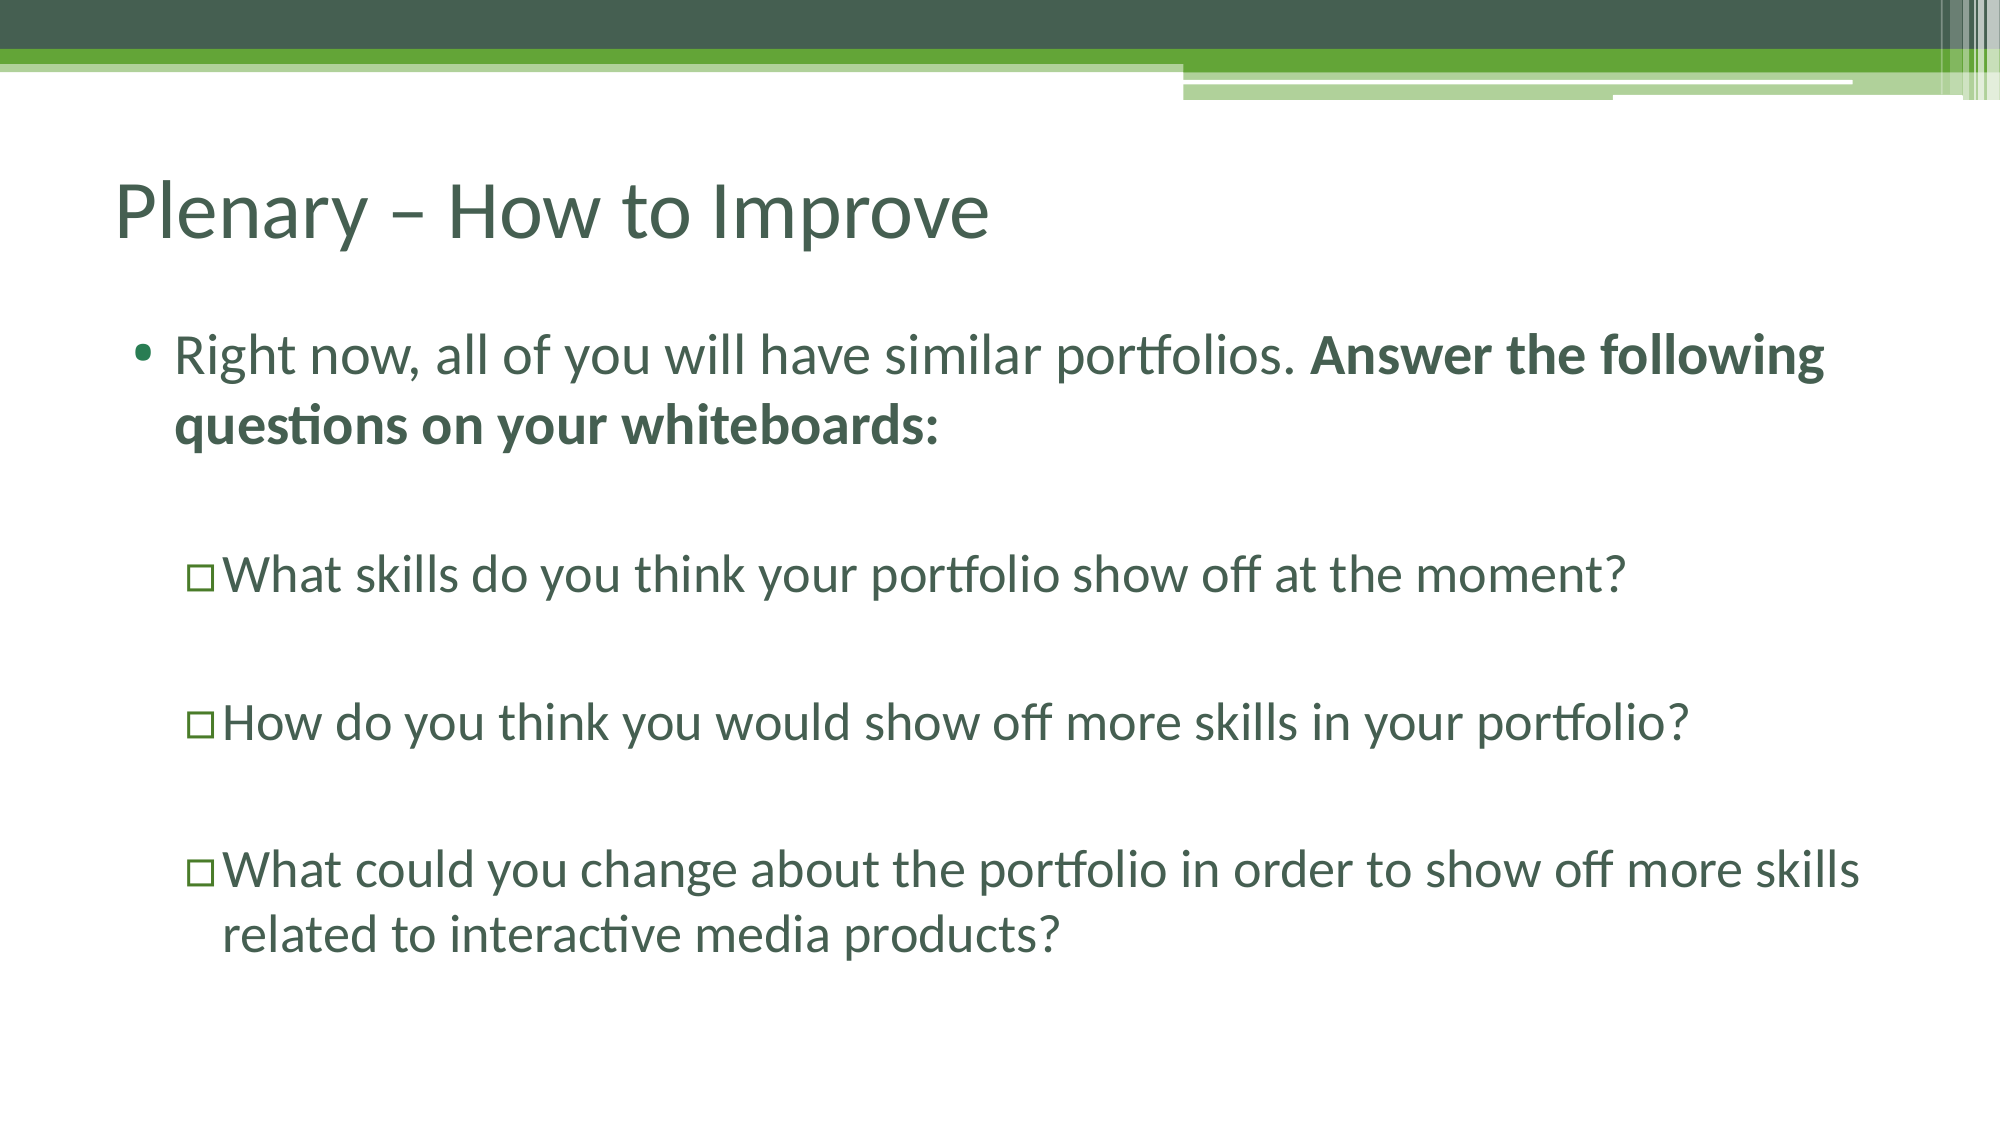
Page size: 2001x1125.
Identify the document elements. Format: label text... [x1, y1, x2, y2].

title Plenary – How to Improve [99, 143, 1900, 266]
list Right now, all of you will have similar portfolios. Answer the following questions on your whiteboards: What skills do you think your portfolio show off at the moment? How do you think you would show off more skills in your portfolio? What could you change about the portfolio in order to show off more skills related to interactive media products? [99, 308, 1900, 1079]
